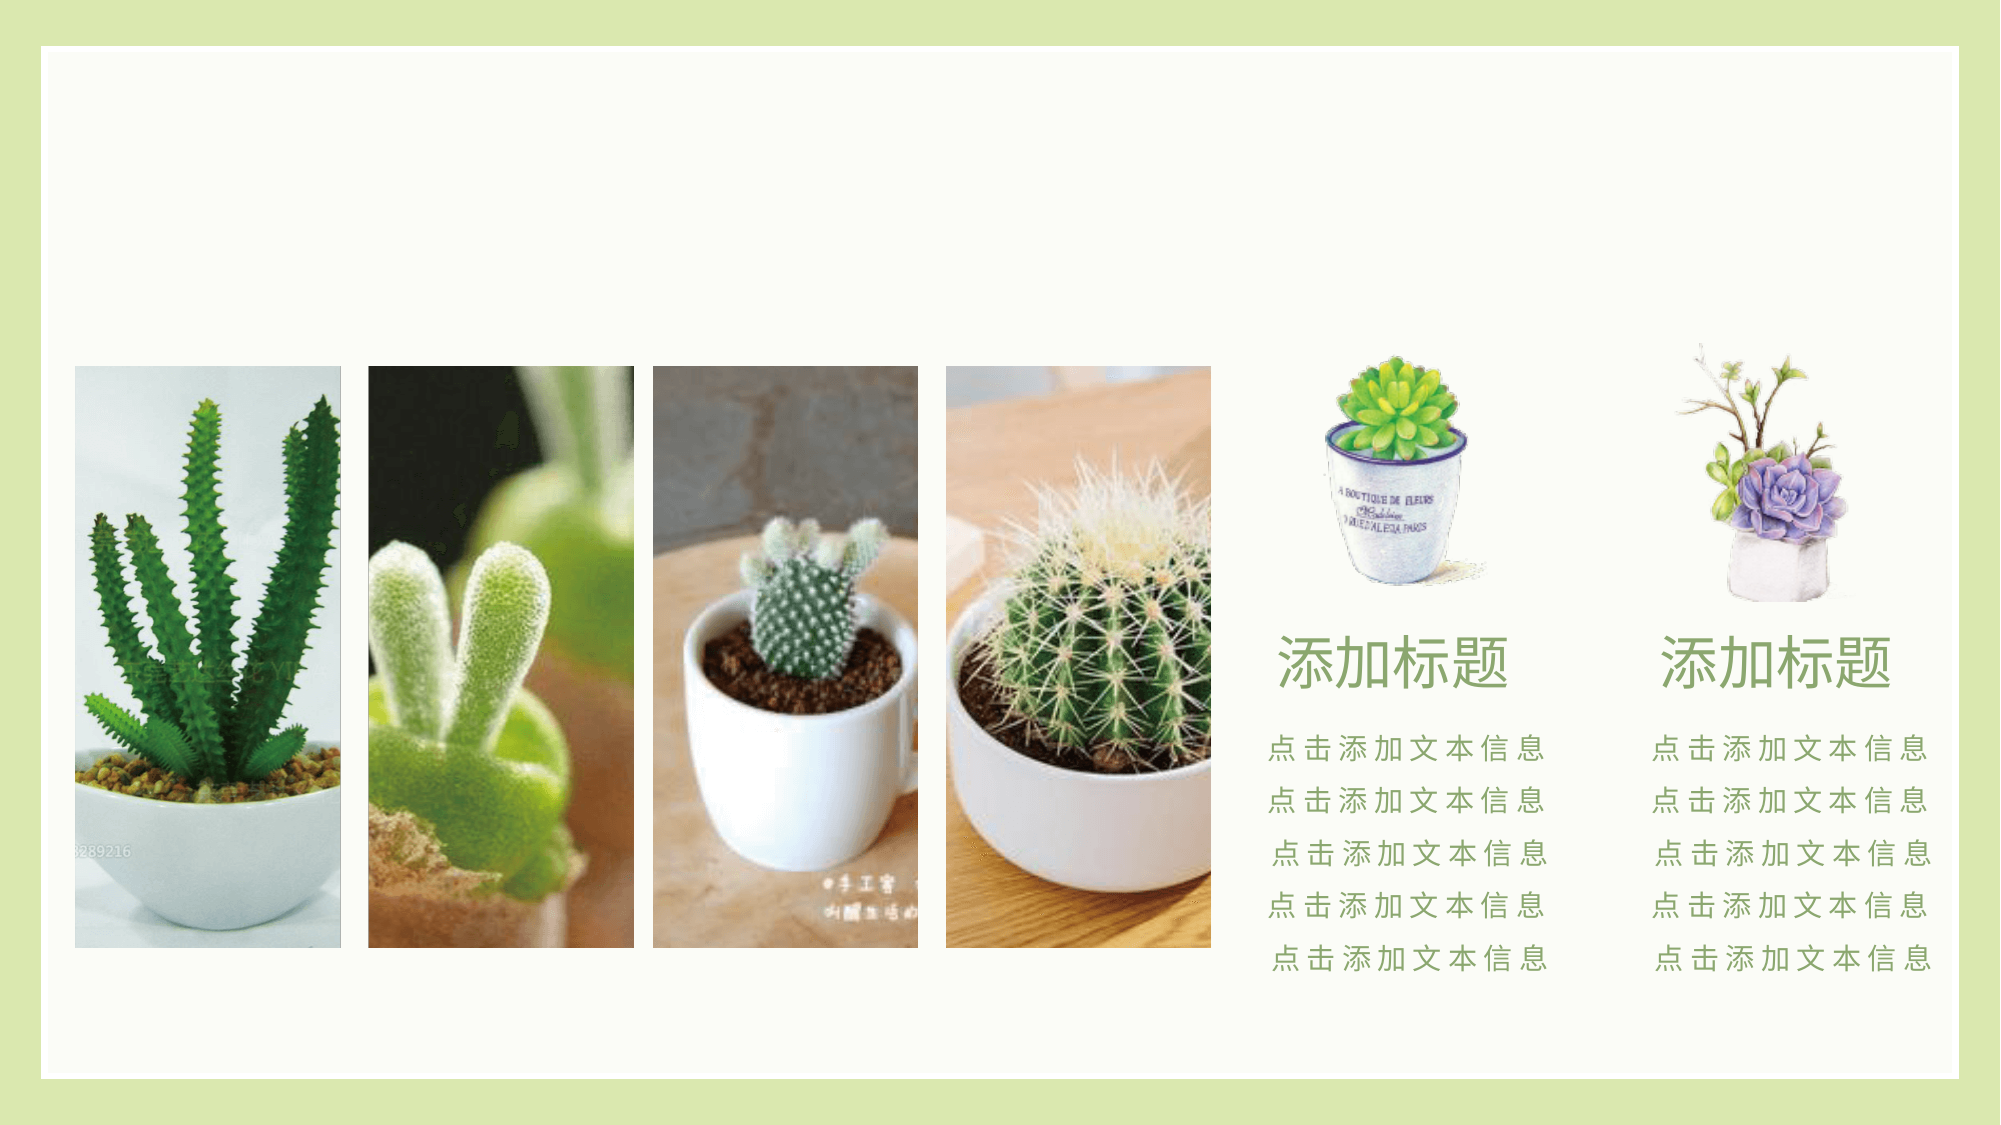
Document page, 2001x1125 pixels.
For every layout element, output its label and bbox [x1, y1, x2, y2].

text_box [1635, 605, 1952, 1002]
picture [1673, 343, 1856, 602]
text_box [1252, 605, 1568, 1002]
picture [1321, 349, 1499, 596]
picture [68, 353, 1225, 966]
